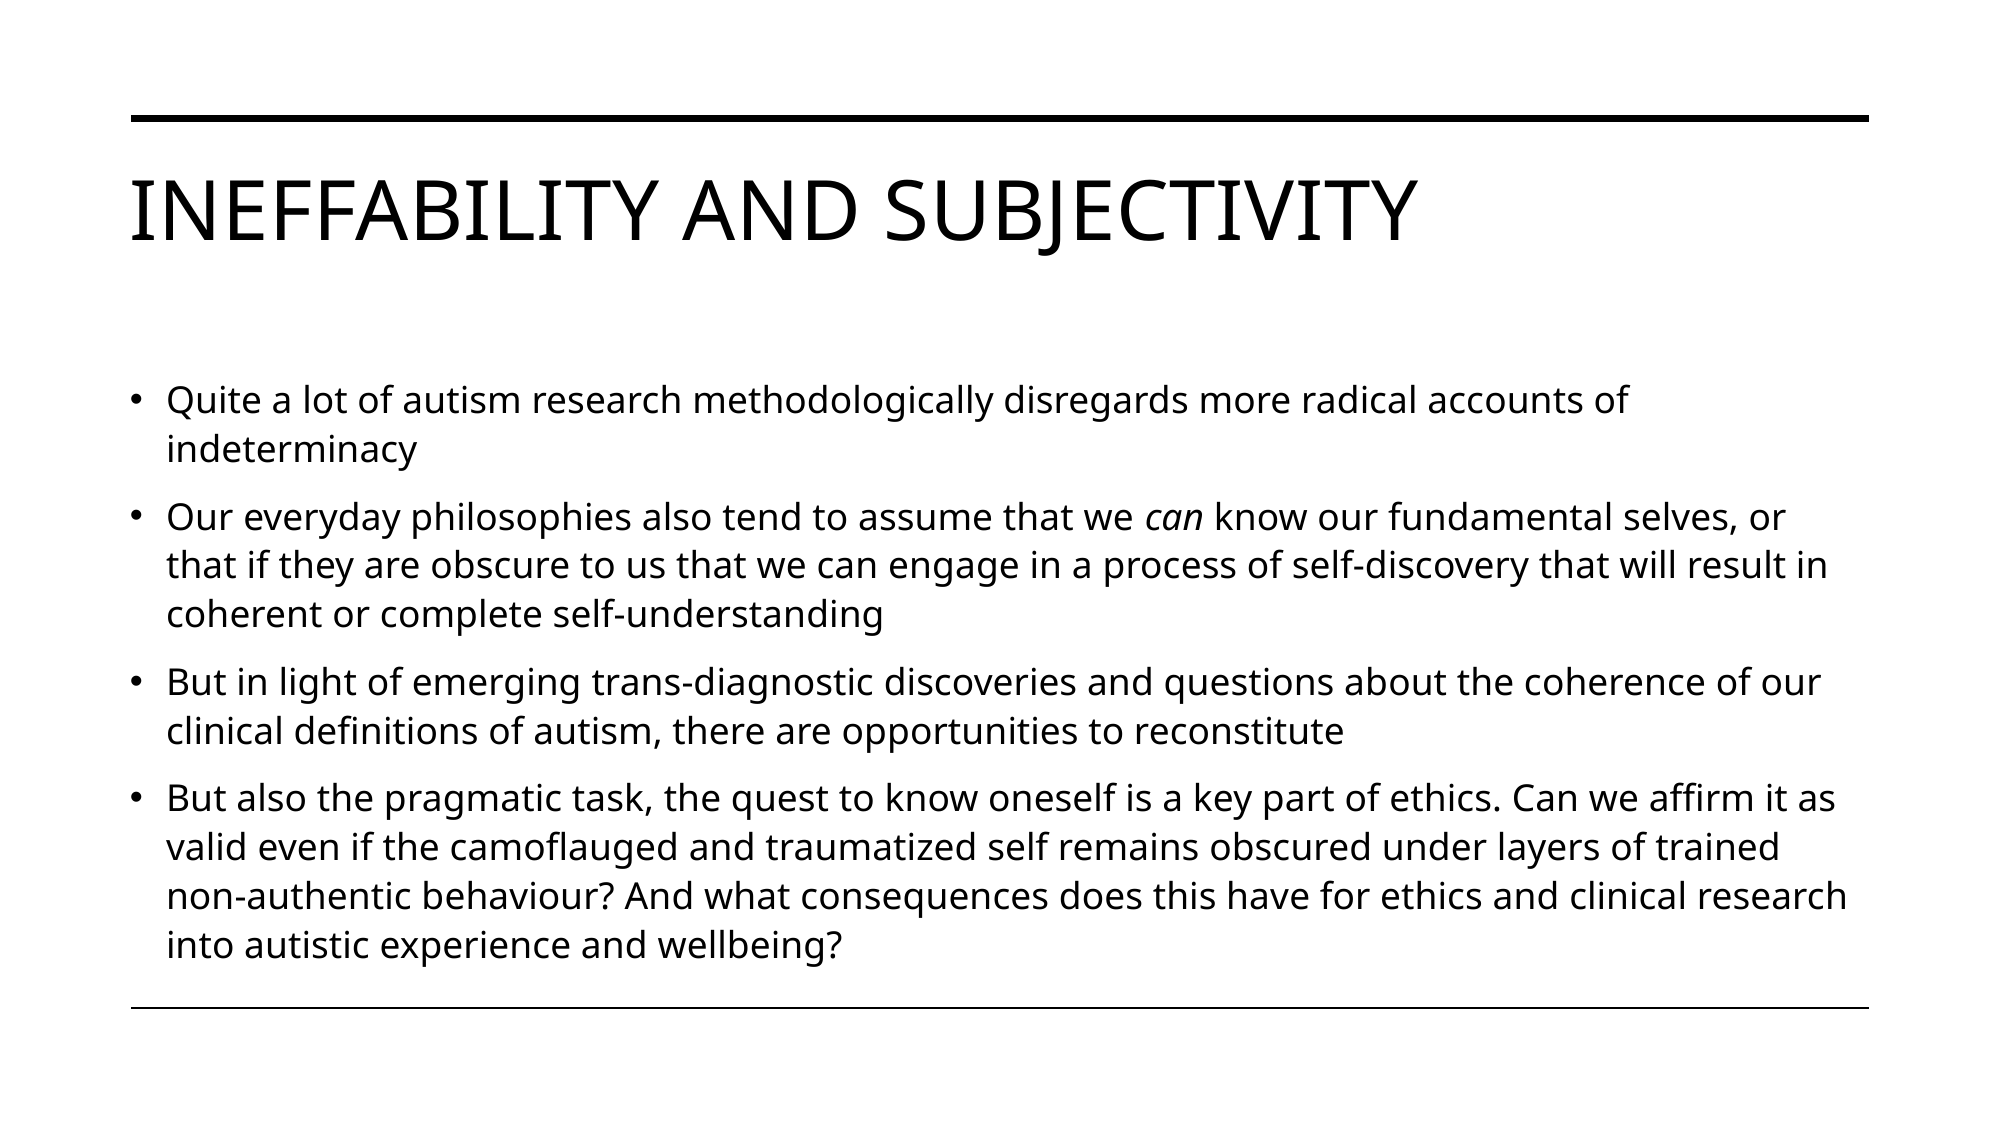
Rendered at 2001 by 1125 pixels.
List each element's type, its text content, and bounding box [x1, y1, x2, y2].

list Quite a lot of autism research methodologically disregards more radical accounts of indeterminacy Our everyday philosophies also tend to assume that we can know our fundamental selves, or that if they are obscure to us that we can engage in a process of self-discovery that will result in coherent or complete self-understanding But in light of emerging trans-diagnostic discoveries and questions about the coherence of our clinical definitions of autism, there are opportunities to reconstitute But also the pragmatic task, the quest to know oneself is a key part of ethics. Can we affirm it as valid even if the camoflauged and traumatized self remains obscured under layers of trained non-authentic behaviour? And what consequences does this have for ethics and clinical research into autistic experience and wellbeing? [114, 364, 1869, 978]
title Ineffability and subjectivity [114, 149, 1869, 364]
